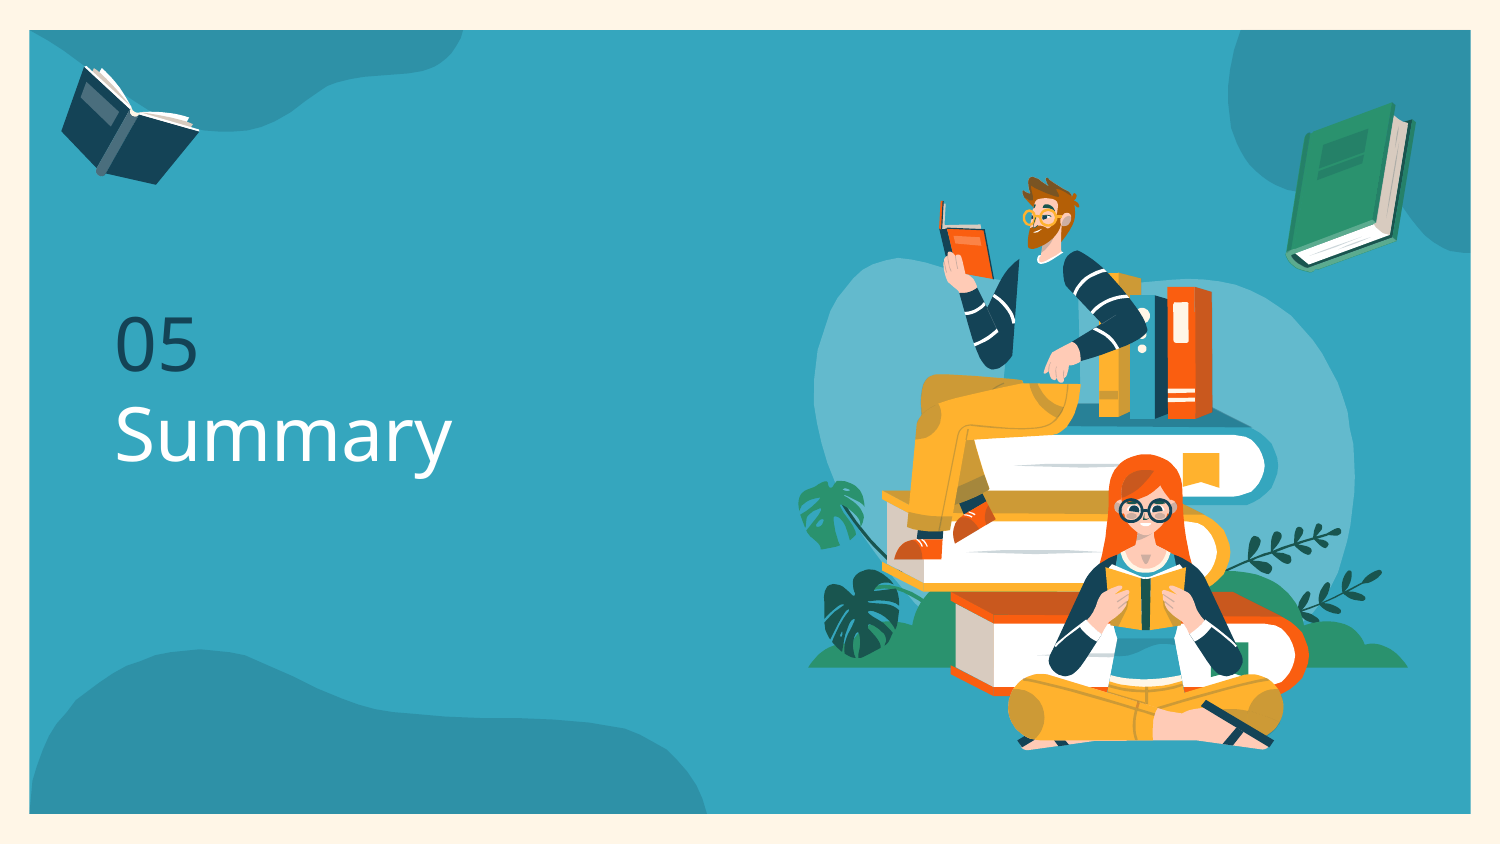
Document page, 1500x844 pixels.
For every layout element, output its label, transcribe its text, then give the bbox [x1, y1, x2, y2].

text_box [1254, 120, 1445, 259]
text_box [781, 176, 1409, 751]
title 05 Summary [99, 281, 640, 511]
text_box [36, 60, 211, 205]
